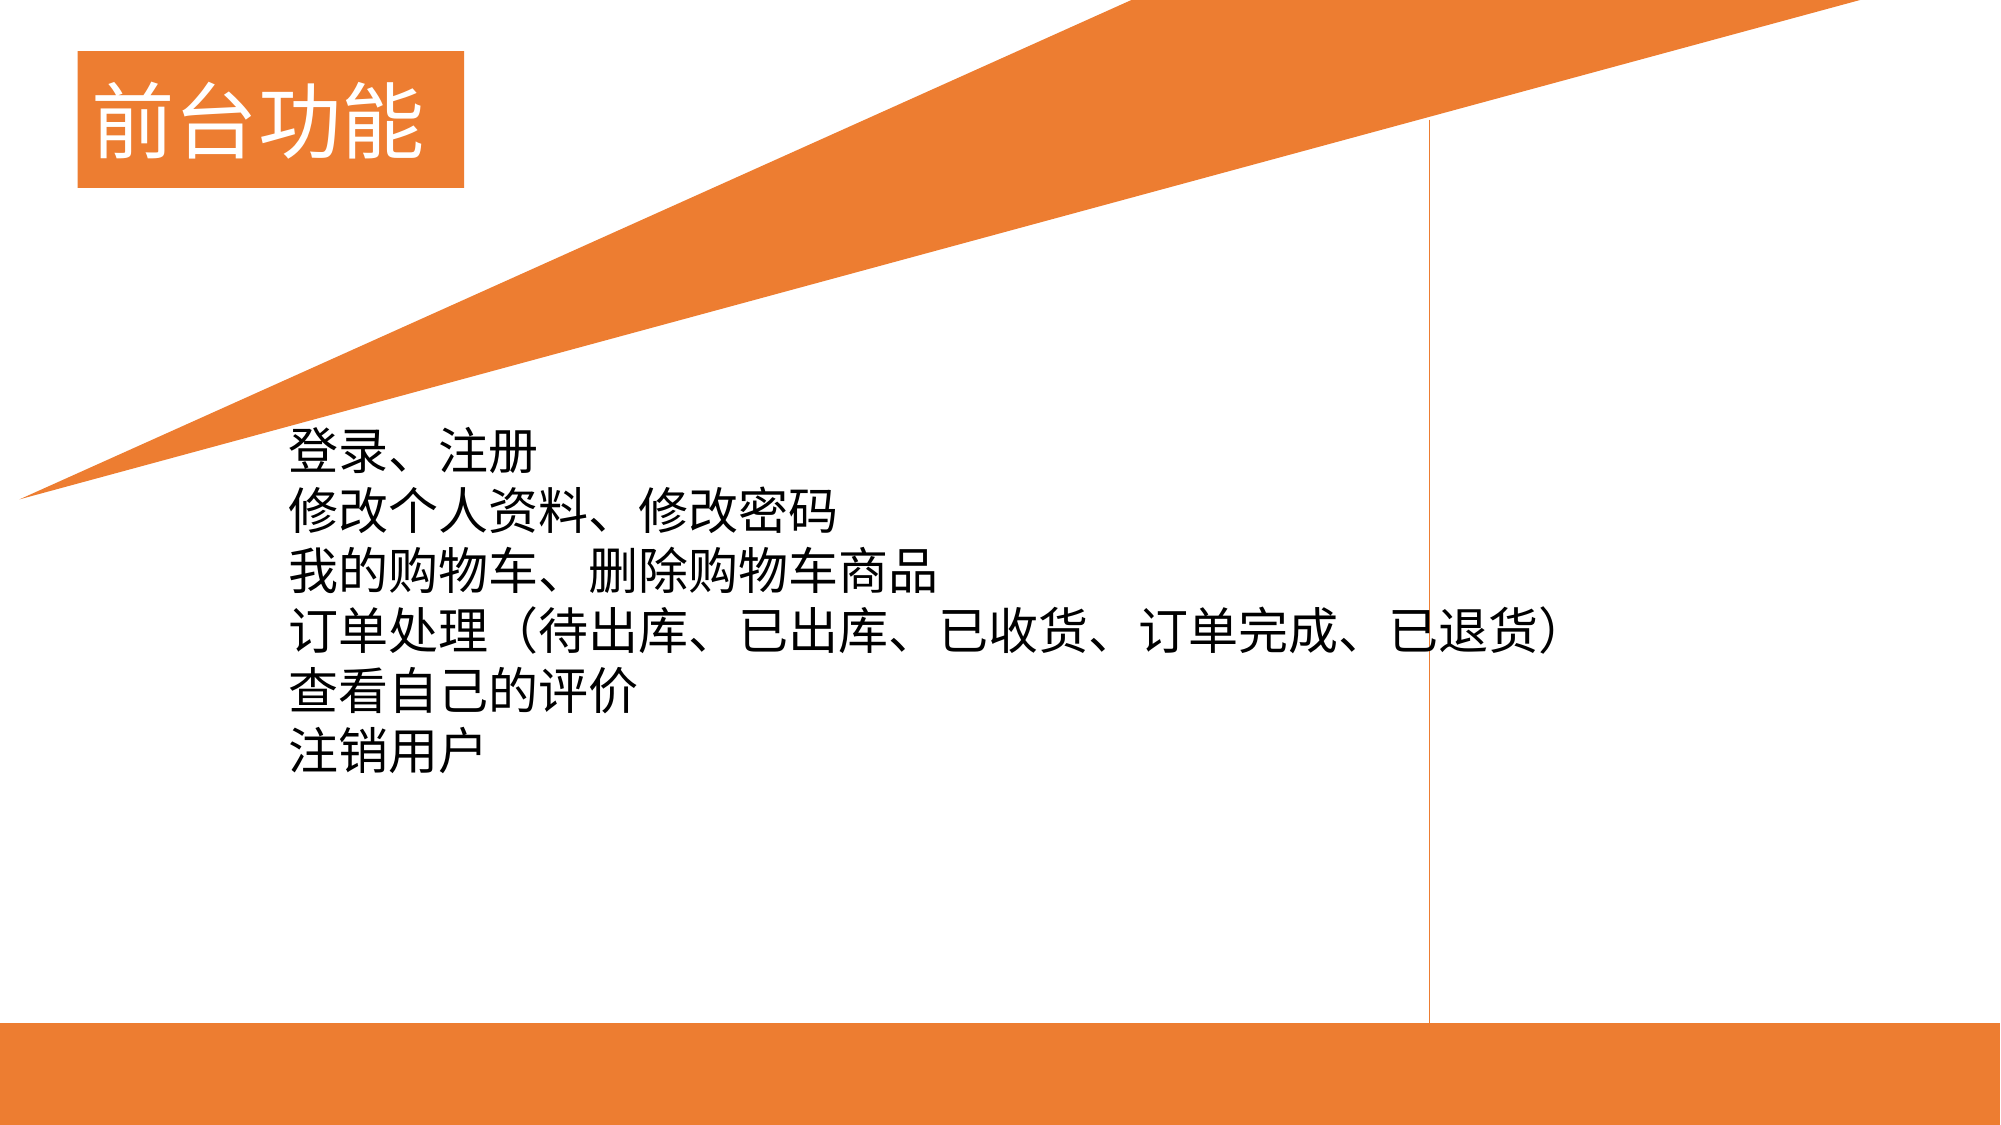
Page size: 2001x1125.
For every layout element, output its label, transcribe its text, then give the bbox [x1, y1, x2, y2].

text_box 登录、注册 修改个人资料、修改密码 我的购物车、删除购物车商品 订单处理（待出库、已出库、已收货、订单完成、已退货） 查看自己的评价 注销用户 [1430, 412, 1922, 837]
text_box 登录、注册 修改个人资料、修改密码 我的购物车、删除购物车商品 订单处理（待出库、已出库、已收货、订单完成、已退货） 查看自己的评价 注销用户 [273, 412, 1429, 837]
text_box [19, 0, 1861, 501]
text_box [0, 1022, 1429, 1125]
text_box [1430, 1022, 2000, 1125]
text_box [77, 51, 465, 188]
